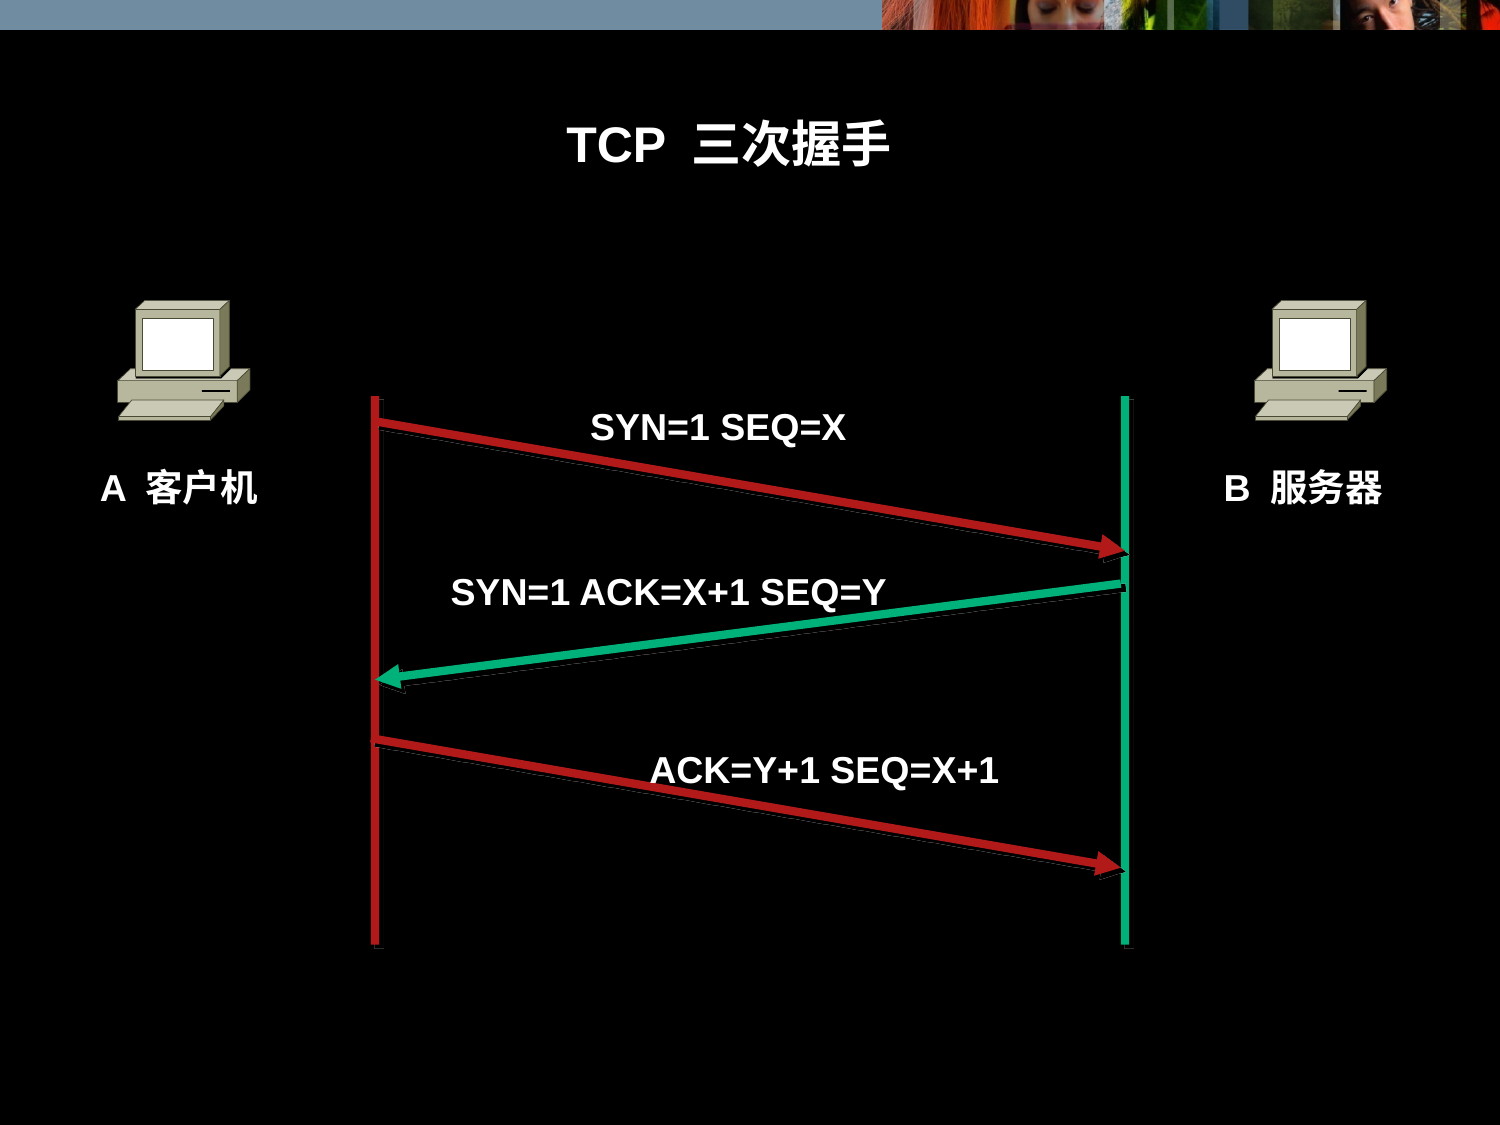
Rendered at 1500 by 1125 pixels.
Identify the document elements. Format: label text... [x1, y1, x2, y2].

text_box SYN=1 SEQ=X [575, 396, 862, 456]
text_box SYN=1 ACK=X+1 SEQ=Y [435, 560, 902, 621]
text_box [375, 621, 832, 685]
text_box TCP 三次握手 [551, 105, 907, 181]
text_box [716, 798, 1121, 872]
picture [882, 0, 1500, 30]
text_box [374, 421, 1126, 555]
picture [116, 299, 252, 422]
text_box B 服务器 [1208, 456, 1398, 517]
picture [1253, 299, 1389, 422]
text_box A 客户机 [85, 456, 273, 517]
text_box ACK=Y+1 SEQ=X+1 [634, 738, 1015, 798]
